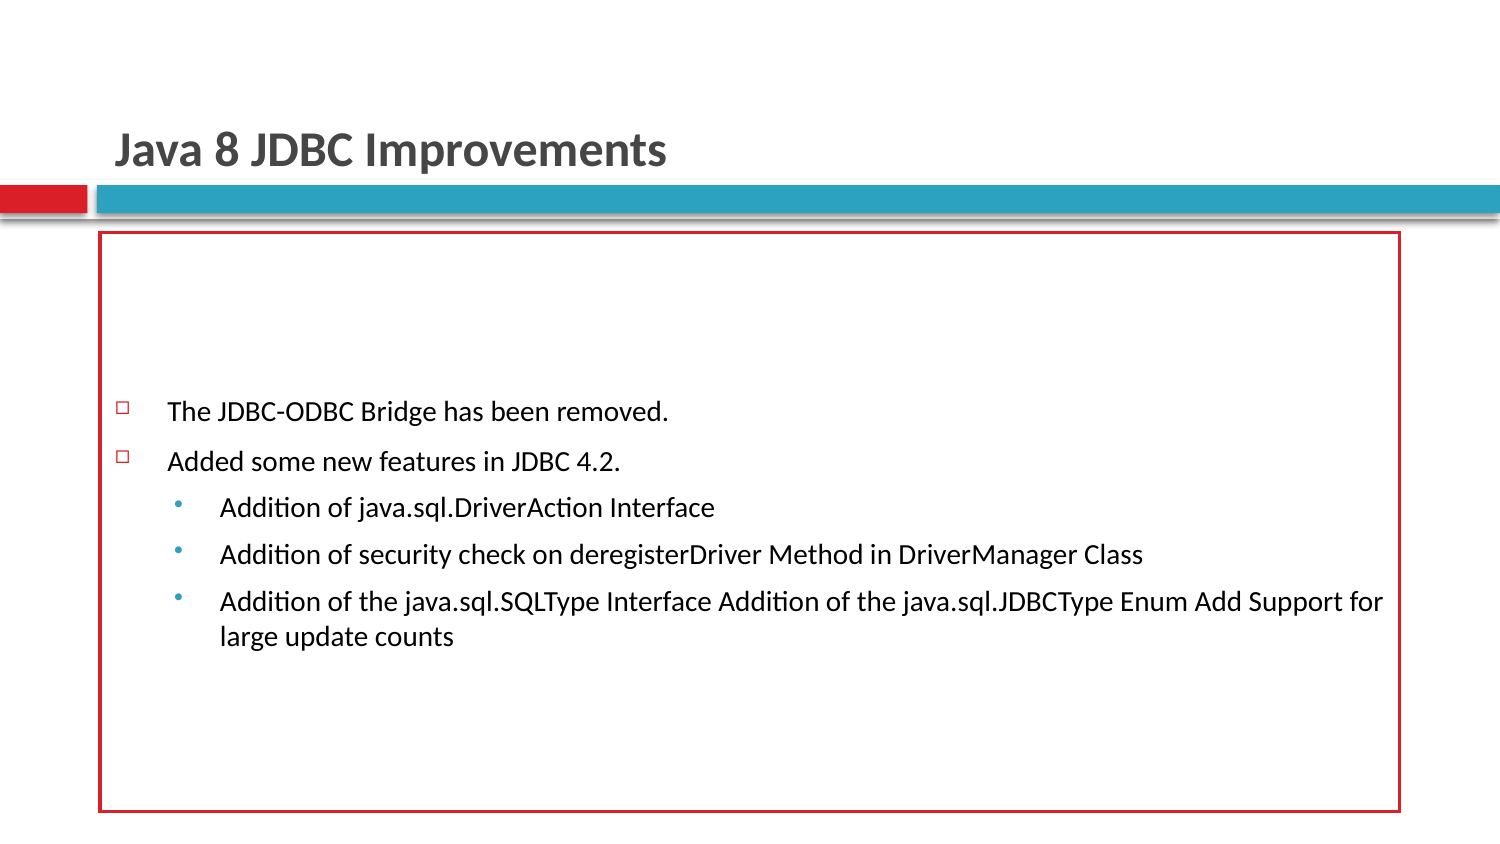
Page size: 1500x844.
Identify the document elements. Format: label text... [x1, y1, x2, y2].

title Java 8 JDBC Improvements [99, 18, 1500, 185]
list The JDBC-ODBC Bridge has been removed. Added some new features in JDBC 4.2. Addition of java.sql.DriverAction Interface Addition of security check on deregisterDriver Method in DriverManager Class Addition of the java.sql.SQLType Interface Addition of the java.sql.JDBCType Enum Add Support for large update counts [98, 231, 1401, 813]
